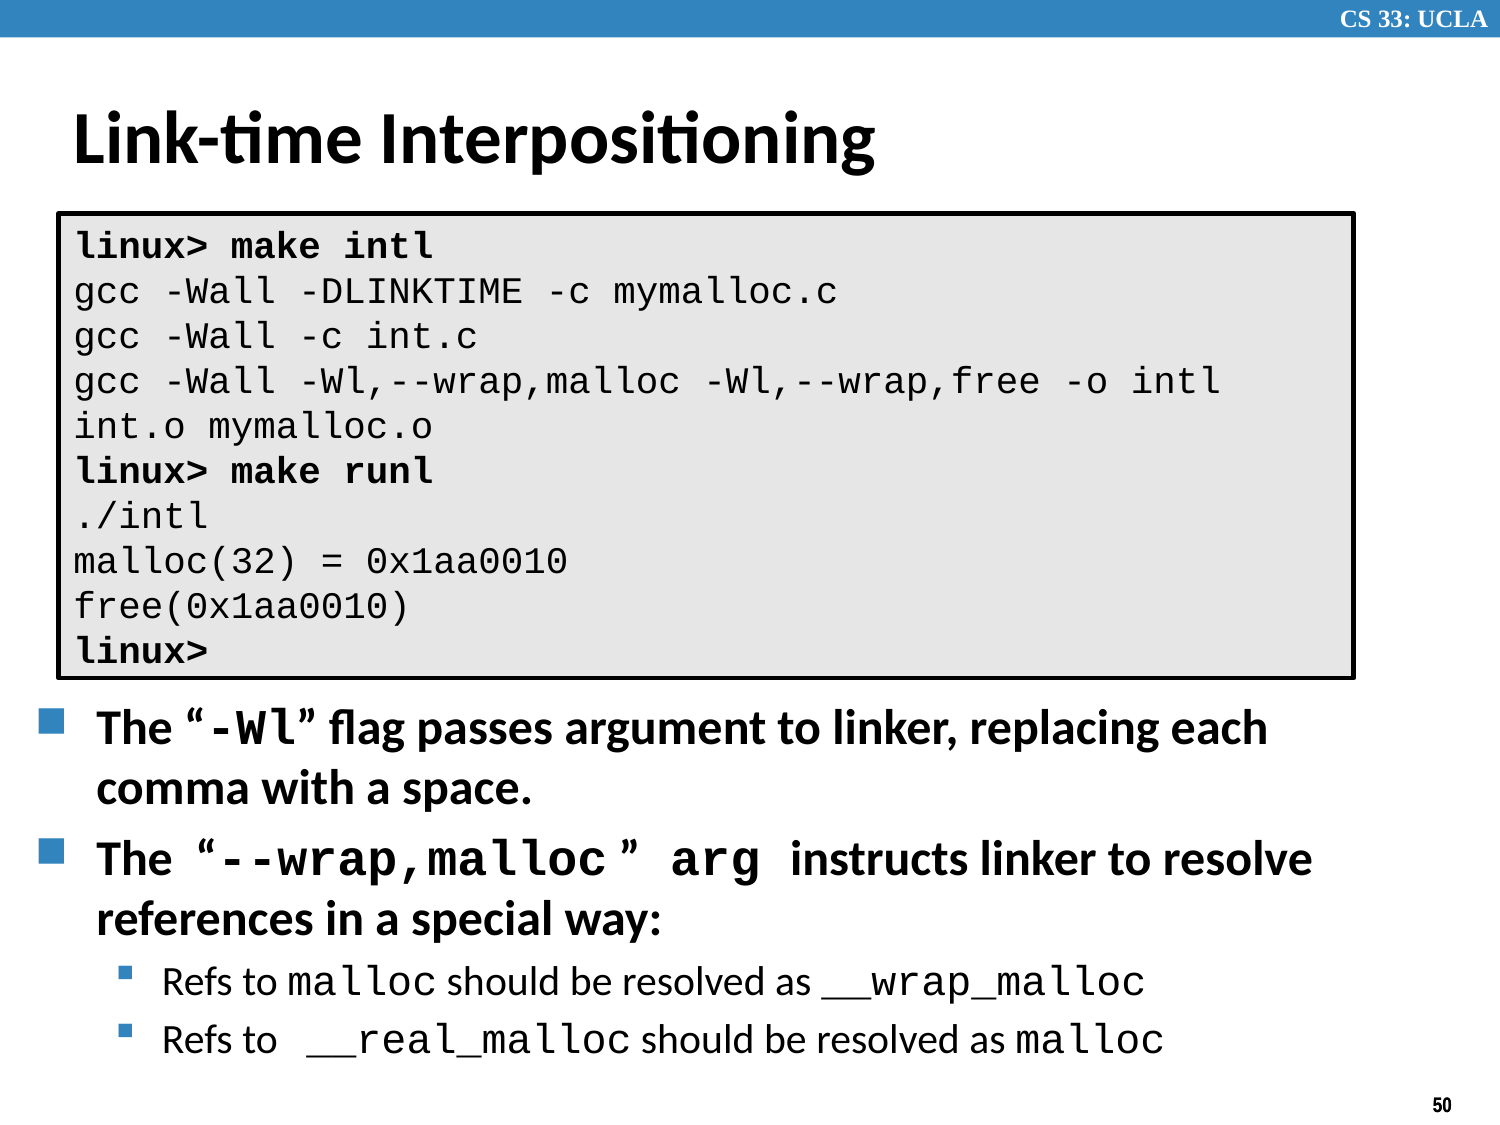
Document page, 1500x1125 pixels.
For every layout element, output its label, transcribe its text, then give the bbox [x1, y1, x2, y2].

title Link-time Interpositioning [58, 71, 1305, 197]
text_box linux> make intl gcc -Wall -DLINKTIME -c mymalloc.c gcc -Wall -c int.c gcc -Wall -Wl,--wrap,malloc -Wl,--wrap,free -o intl int.o mymalloc.o linux> make runl ./intl malloc(32) = 0x1aa0010 free(0x1aa0010) linux> [58, 213, 1354, 679]
list The “-Wl” flag passes argument to linker, replacing each comma with a space. The “--wrap,malloc ” arg instructs linker to resolve references in a special way: Refs to malloc should be resolved as __wrap_malloc Refs to __real_malloc should be resolved as malloc [24, 687, 1388, 1088]
